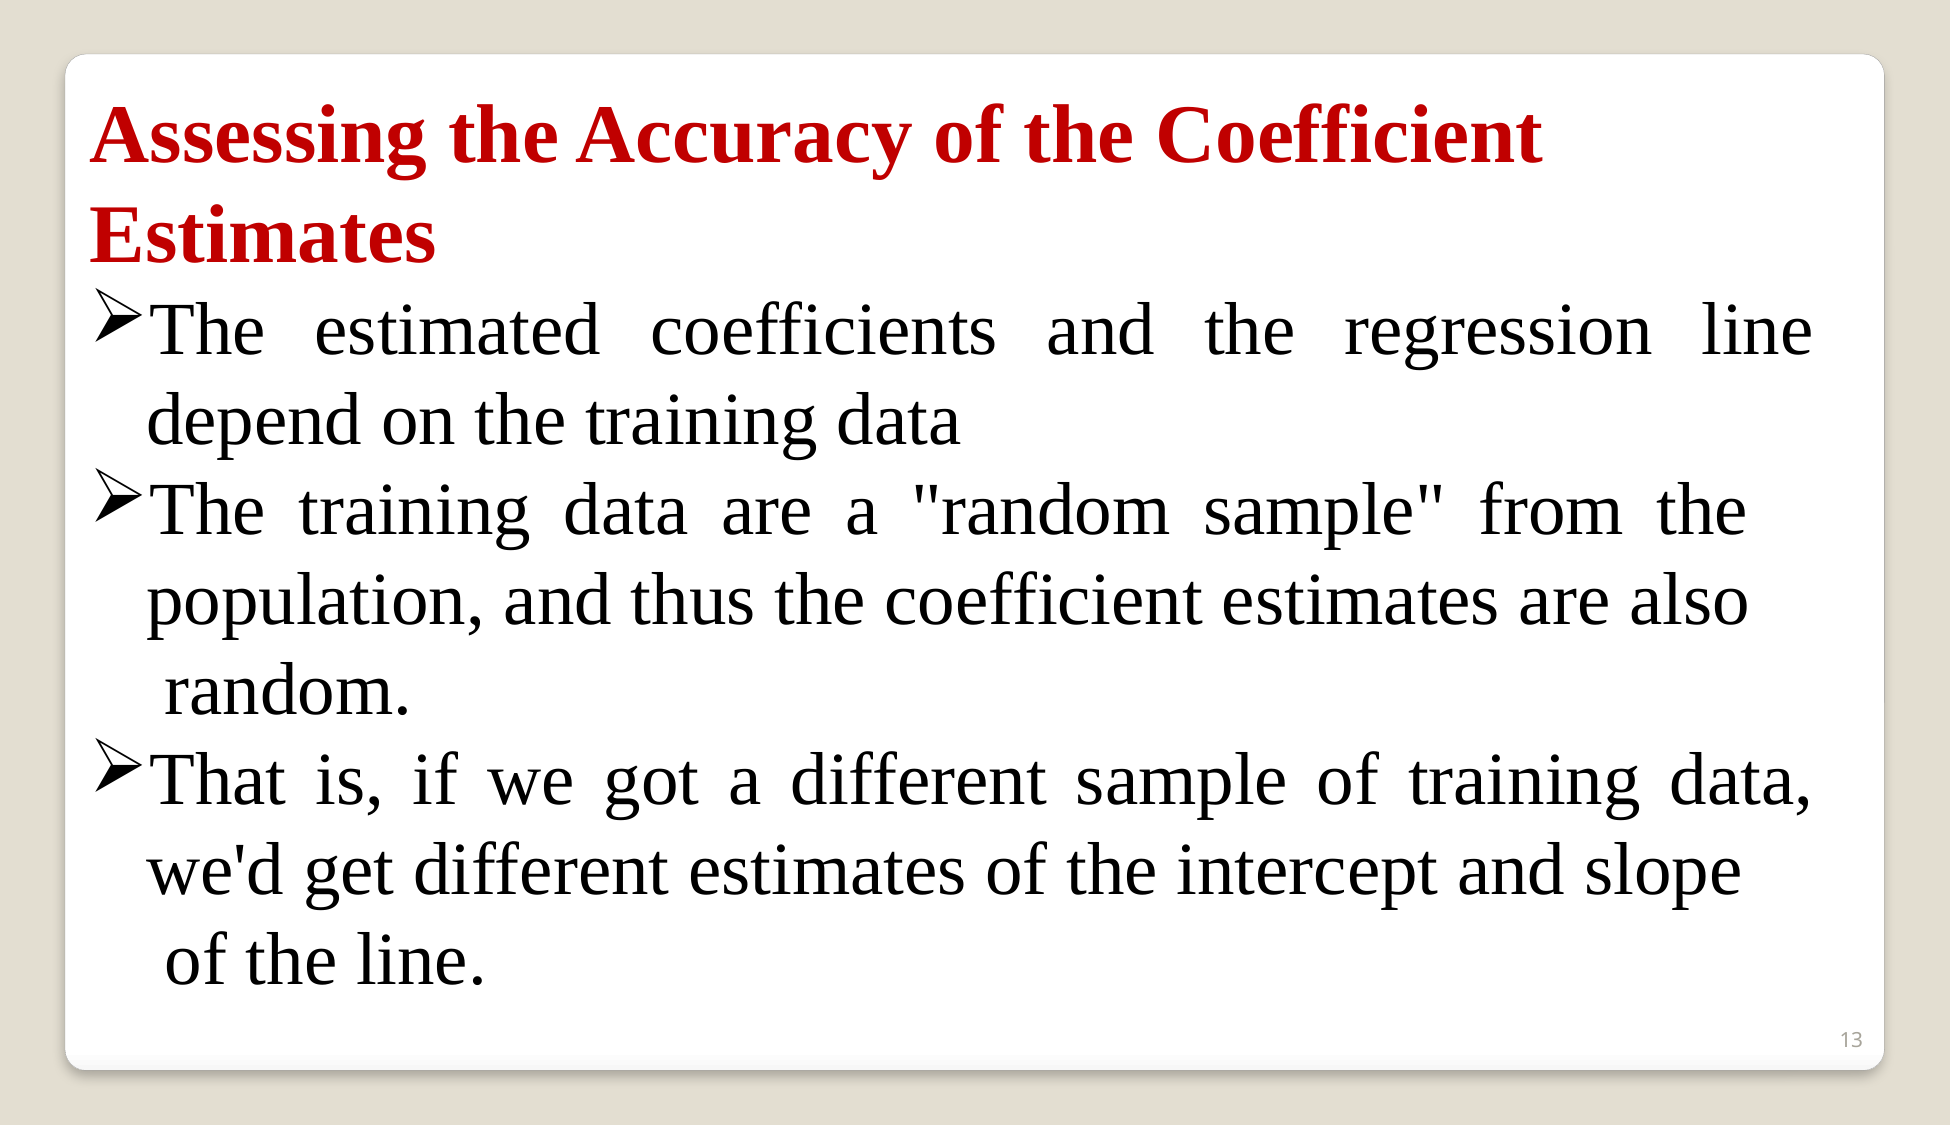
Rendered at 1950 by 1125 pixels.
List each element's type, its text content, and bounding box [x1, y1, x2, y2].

text_box Assessing the Accuracy of the Coefficient Estimates The estimated coefficients and the regression line depend on the training data The training data are a "random sample" from the population, and thus the coefficient estimates are also random. That is, if we got a different sample of training data, we'd get different estimates of the intercept and slope of the line. [74, 71, 1830, 1125]
slide_number 13 [1780, 1002, 1878, 1063]
